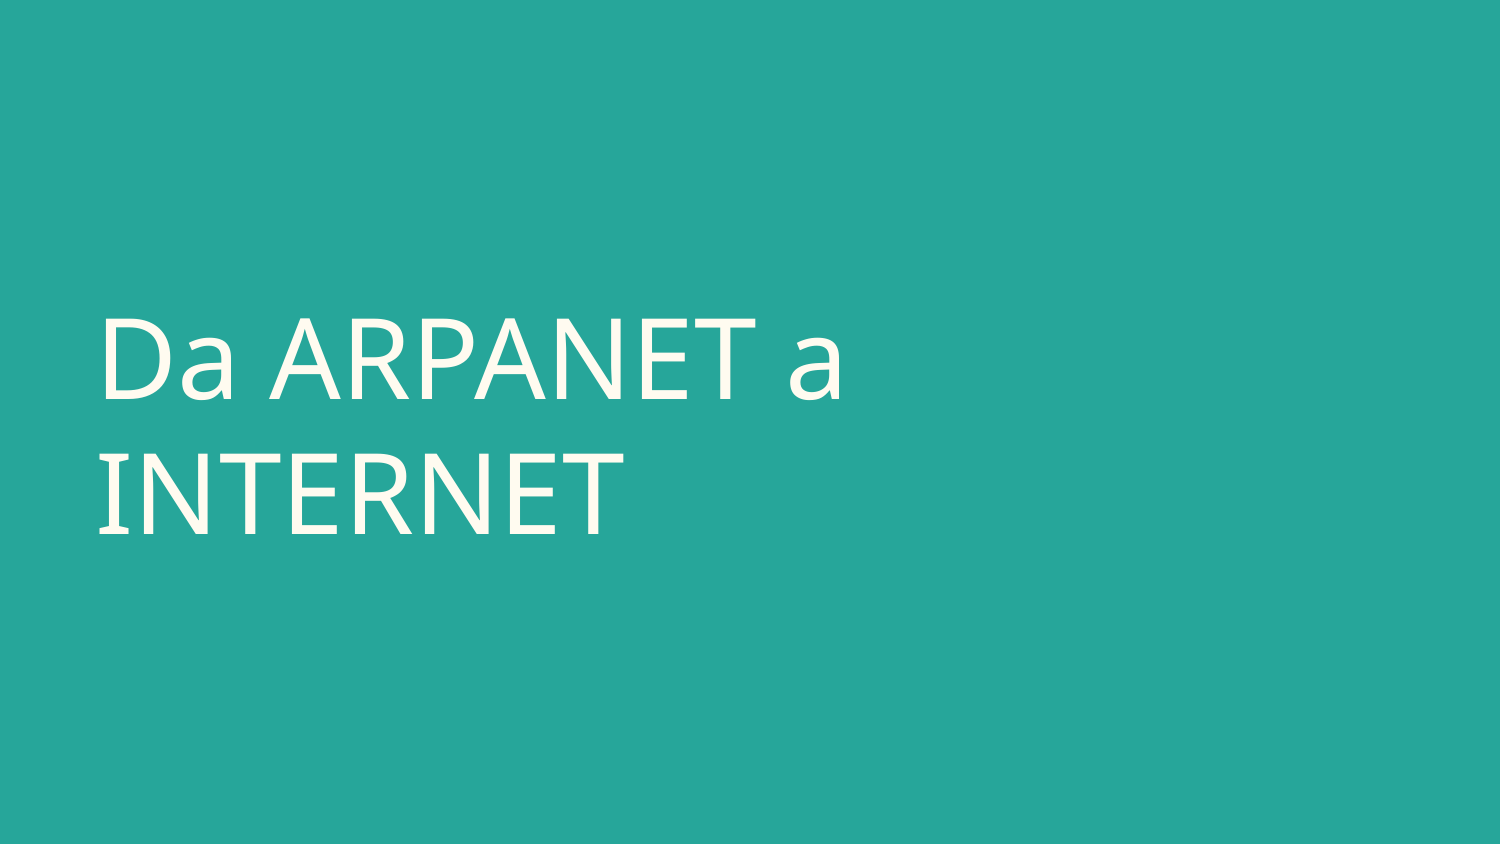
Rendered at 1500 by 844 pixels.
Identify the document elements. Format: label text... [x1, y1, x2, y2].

title Da ARPANET a INTERNET [80, 86, 1070, 758]
